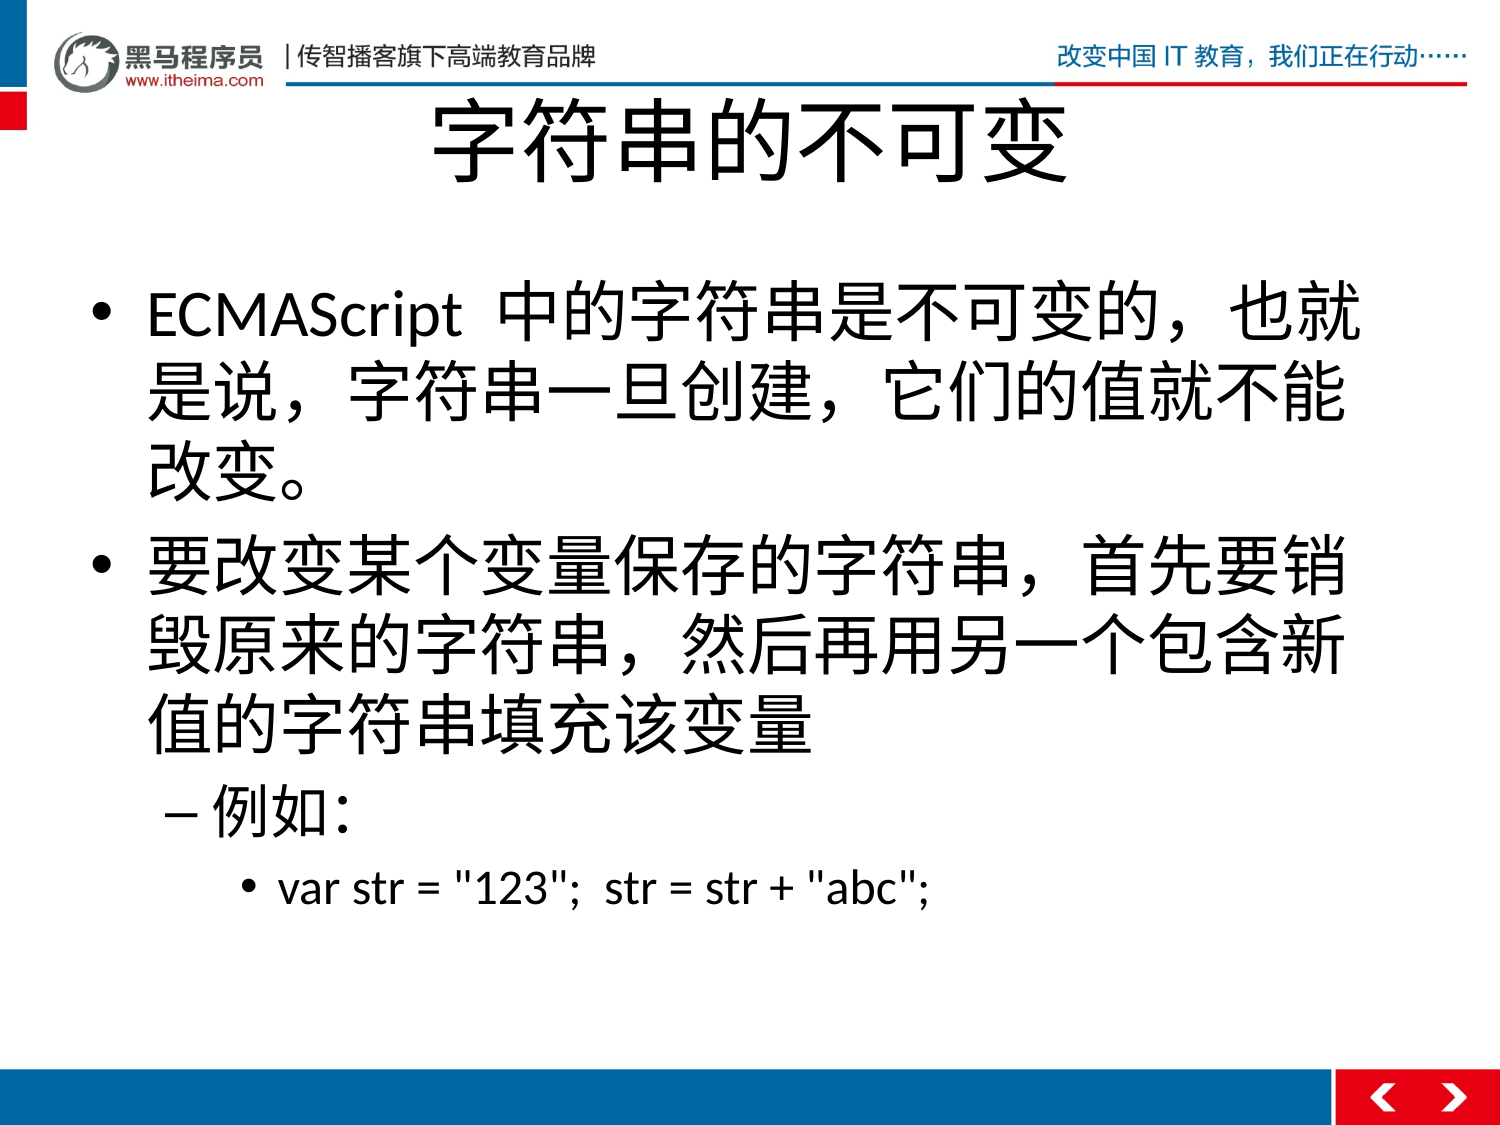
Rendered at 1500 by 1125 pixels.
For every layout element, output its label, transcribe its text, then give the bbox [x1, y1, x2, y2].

title 字符串的不可变 [75, 45, 1425, 233]
list ECMAScript 中的字符串是不可变的，也就是说，字符串一旦创建，它们的值就不能改变。 要改变某个变量保存的字符串，首先要销毁原来的字符串，然后再用另一个包含新值的字符串填充该变量 例如： var str = "123"; str = str + "abc"; [75, 262, 1425, 1005]
picture [0, 0, 1500, 1125]
